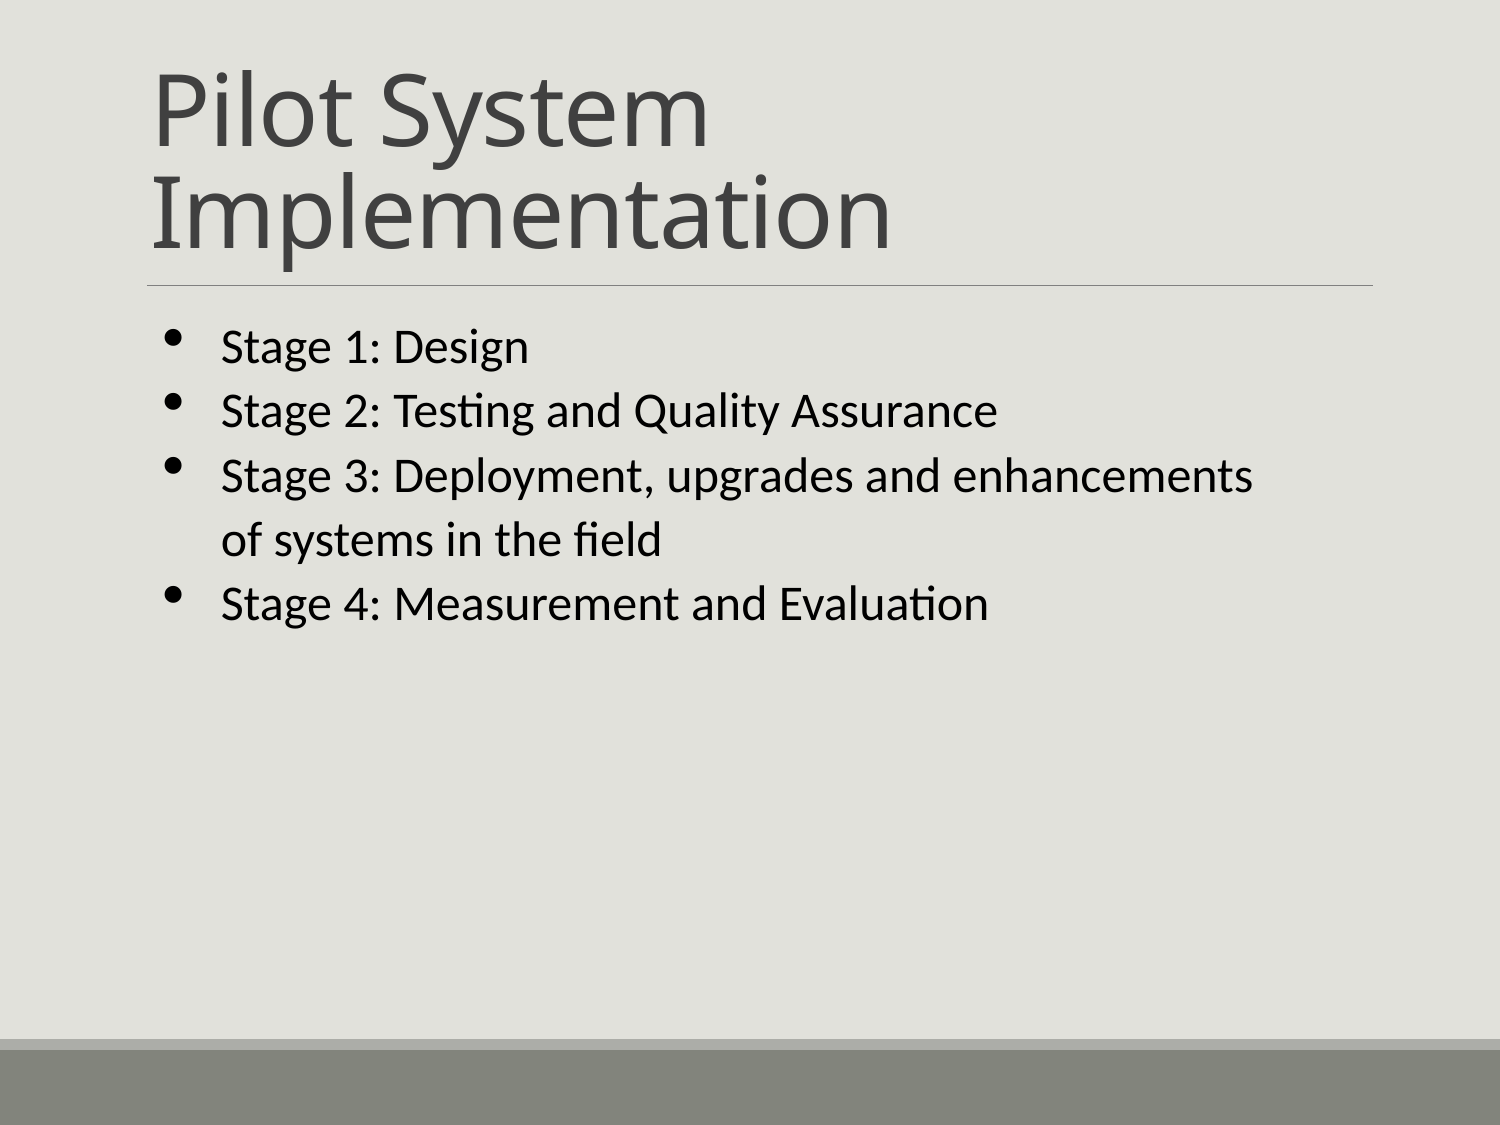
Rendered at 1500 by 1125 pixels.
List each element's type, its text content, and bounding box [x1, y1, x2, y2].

text_box Stage 1: Design Stage 2: Testing and Quality Assurance Stage 3: Deployment, upgrades and enhancements of systems in the field Stage 4: Measurement and Evaluation [149, 302, 1293, 638]
title Pilot System Implementation [135, 38, 1373, 277]
